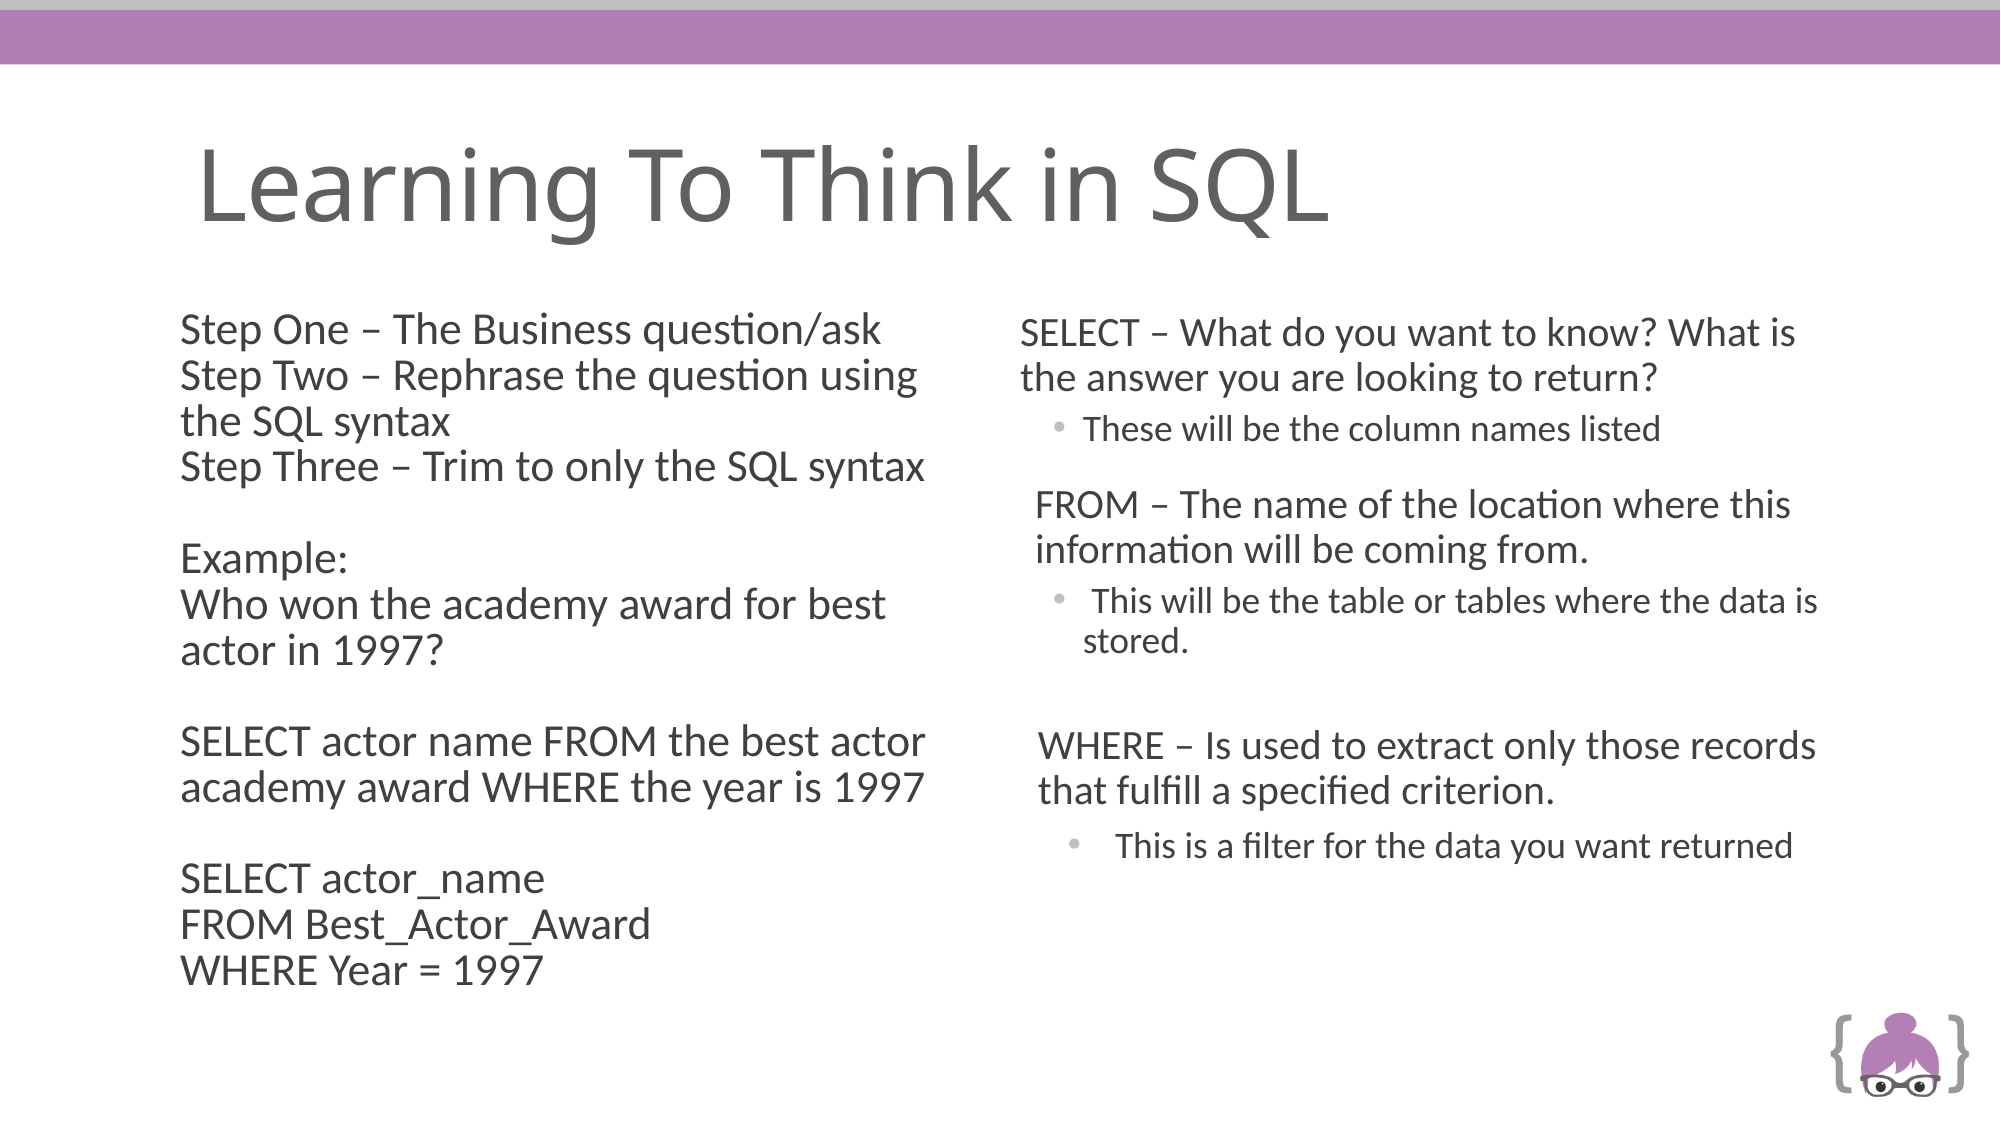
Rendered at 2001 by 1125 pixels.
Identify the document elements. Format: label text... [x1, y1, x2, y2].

list SELECT – What do you want to know? What is the answer you are looking to return? These will be the column names listed FROM – The name of the location where this information will be coming from. This will be the table or tables where the data is stored. WHERE – Is used to extract only those records that fulfill a specified criterion. This is a filter for the data you want returned [1020, 302, 1830, 1023]
list Step One – The Business question/ask Step Two – Rephrase the question using the SQL syntax Step Three – Trim to only the SQL syntax Example: Who won the academy award for best actor in 1997? SELECT actor name FROM the best actor academy award WHERE the year is 1997 SELECT actor_name FROM Best_Actor_Award WHERE Year = 1997 [180, 302, 956, 1023]
title Learning To Think in SQL [180, 116, 1830, 250]
picture [1830, 1012, 1969, 1098]
